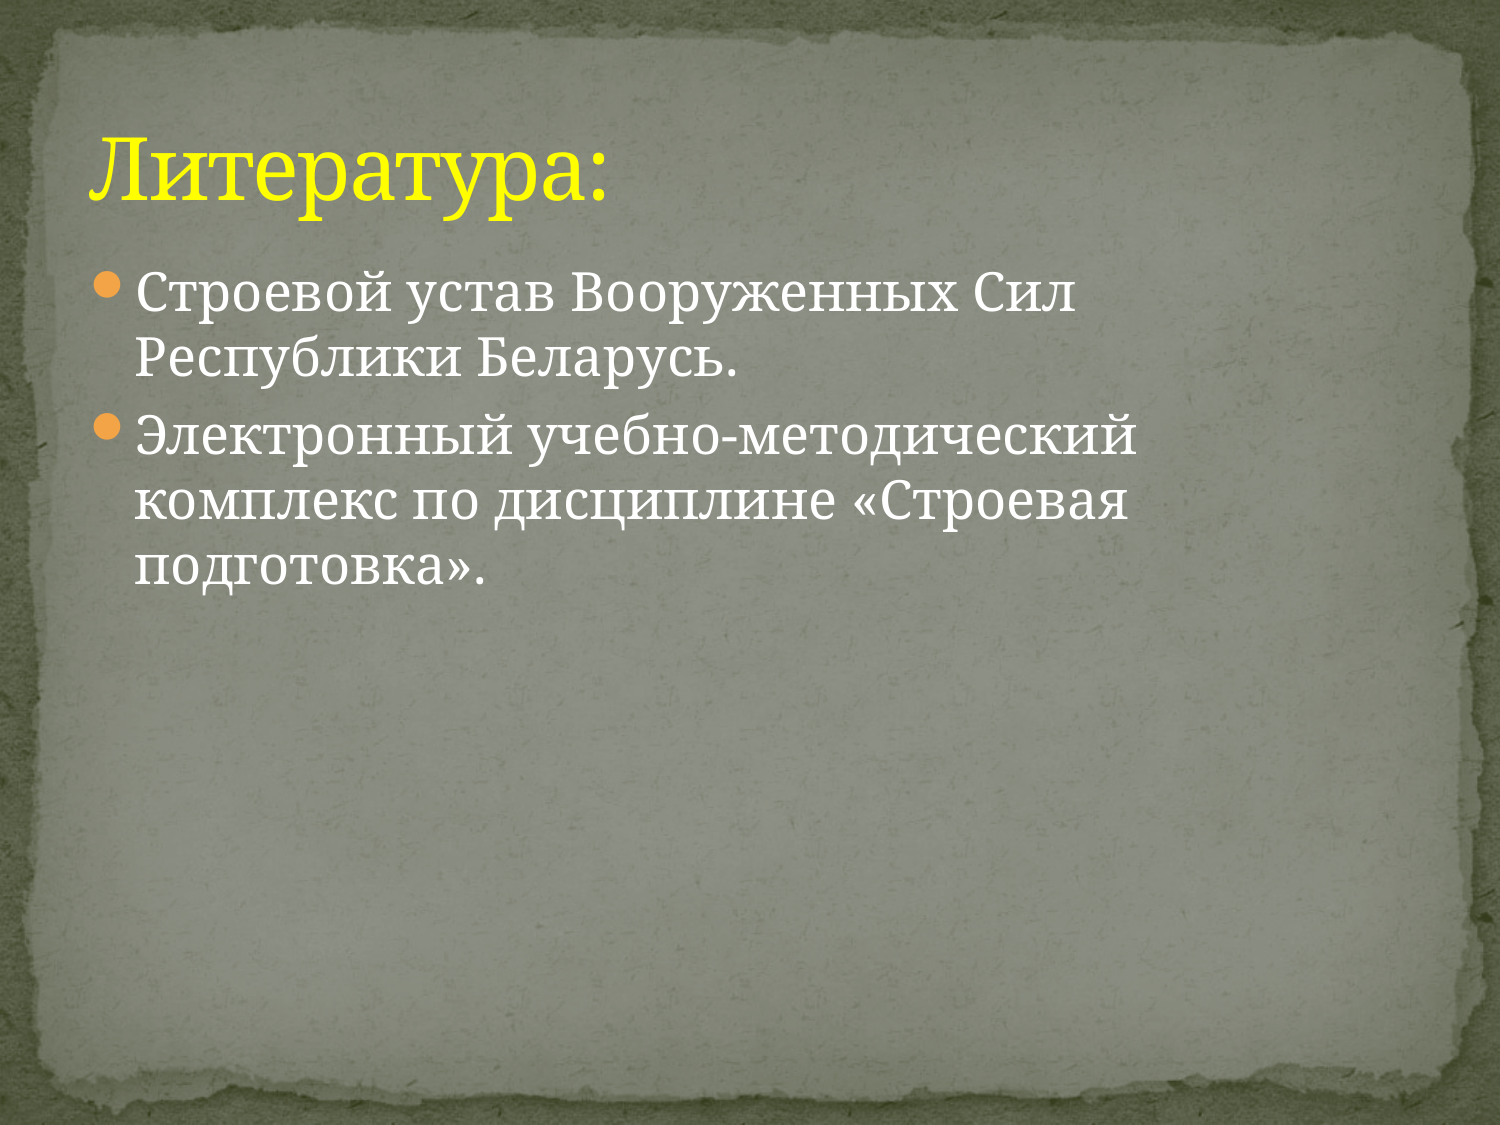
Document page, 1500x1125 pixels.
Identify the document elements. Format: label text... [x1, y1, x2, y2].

title Литература: [74, 24, 1425, 225]
list Строевой устав Вооруженных Сил Республики Беларусь. Электронный учебно-методический комплекс по дисциплине «Строевая подготовка». [75, 249, 1425, 1000]
